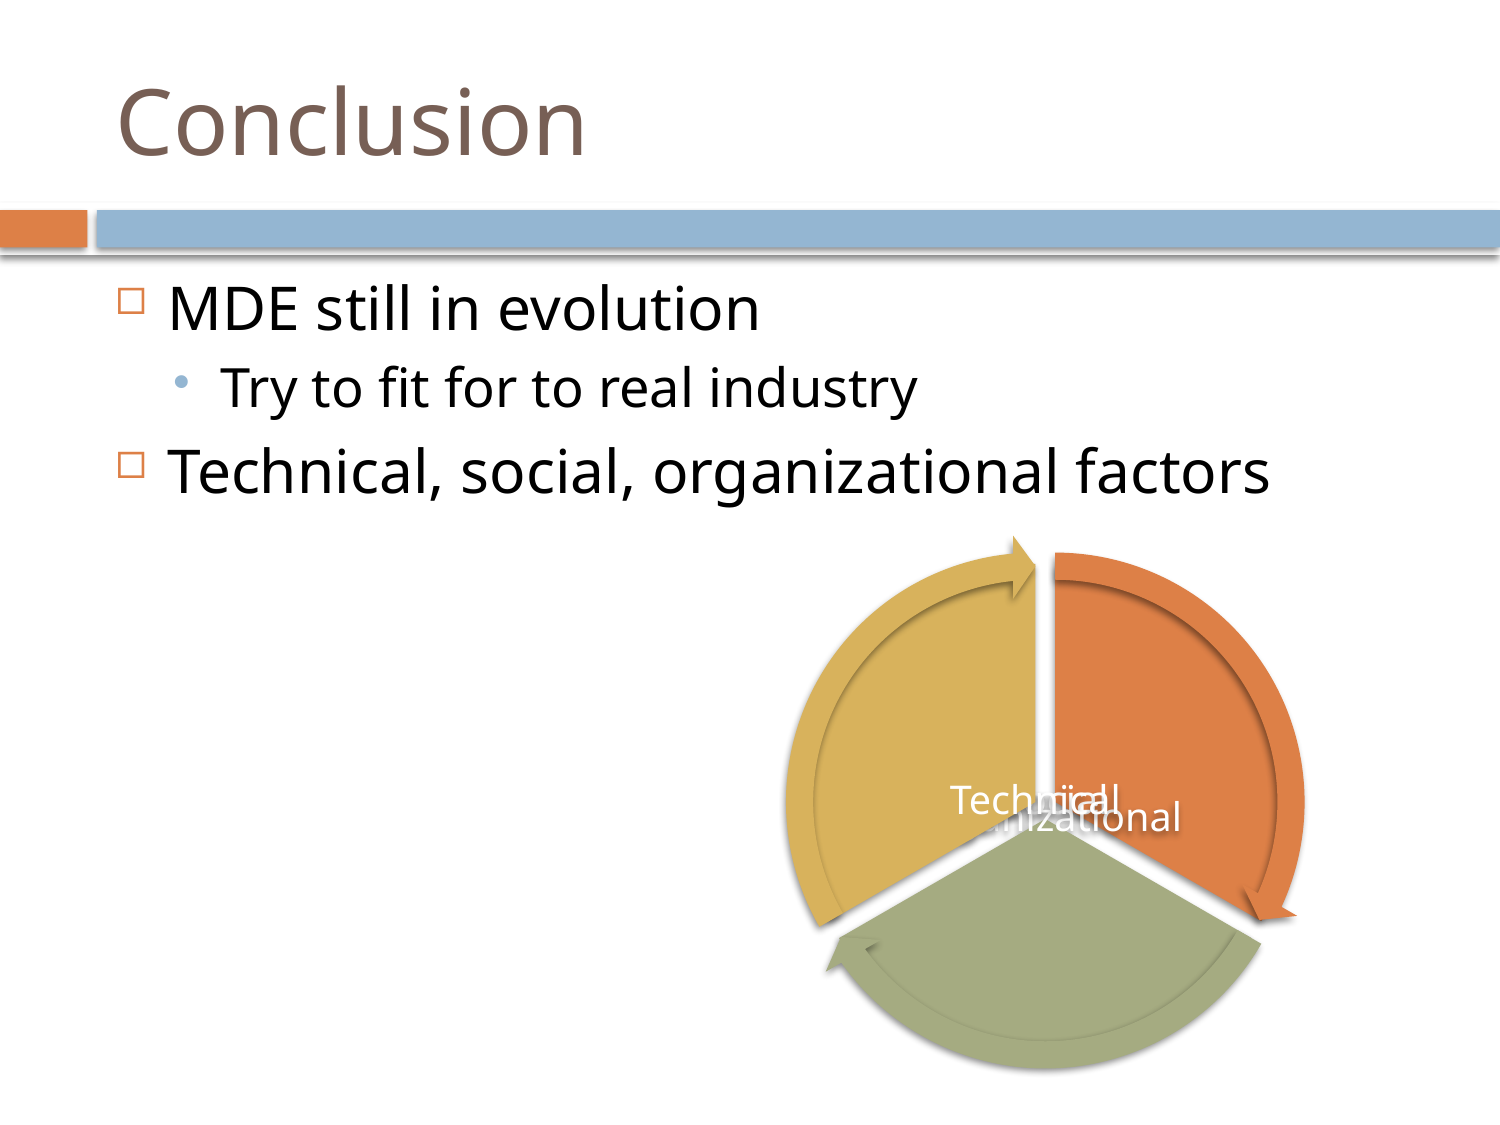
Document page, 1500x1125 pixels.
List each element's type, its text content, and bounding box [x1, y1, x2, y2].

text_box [619, 526, 1471, 1095]
list MDE still in evolution Try to fit for to real industry Technical, social, organizational factors [100, 262, 1438, 1000]
title Conclusion [100, 37, 1438, 200]
